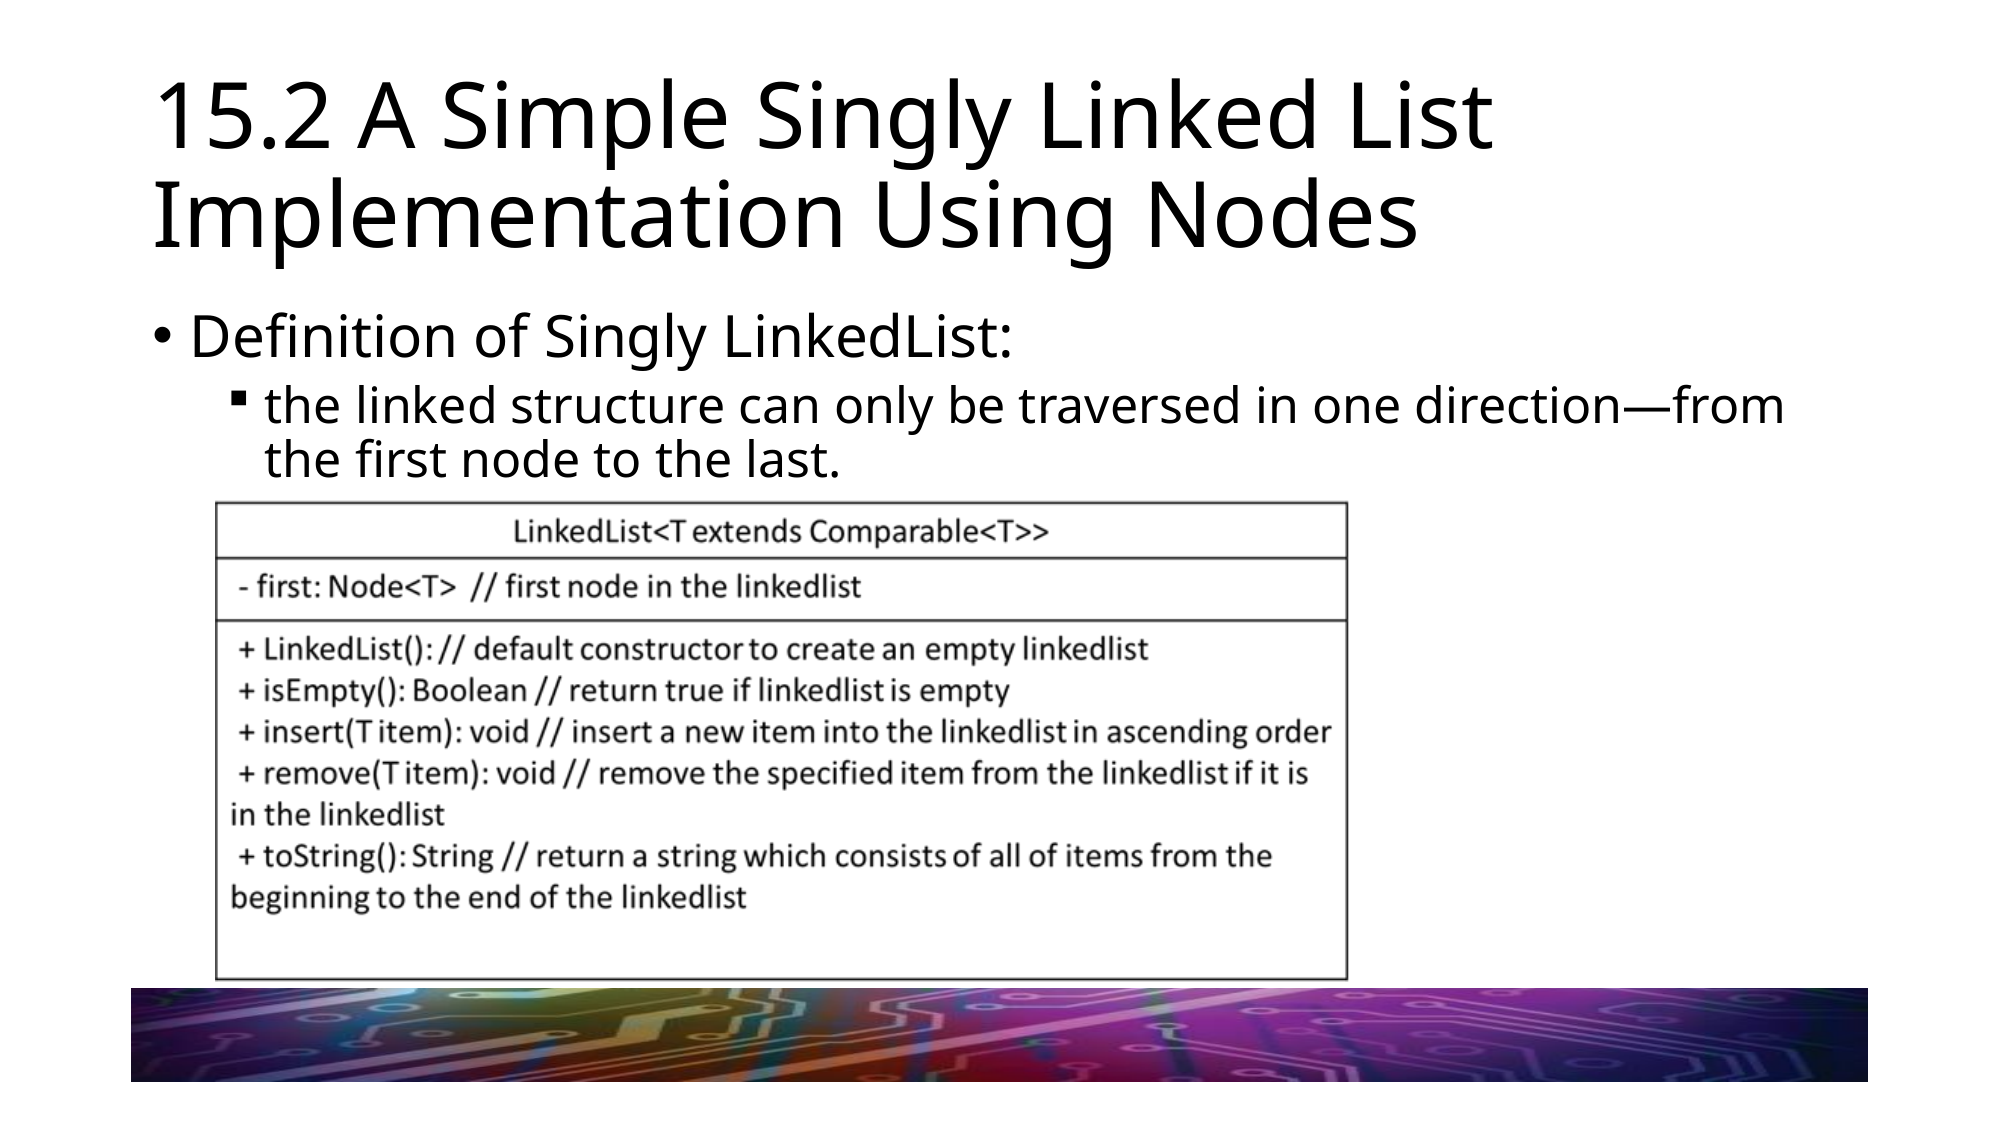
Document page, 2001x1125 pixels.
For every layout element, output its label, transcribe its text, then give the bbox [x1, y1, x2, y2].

picture [214, 498, 1351, 982]
list Definition of Singly LinkedList: the linked structure can only be traversed in one direction—from the first node to the last. [137, 299, 1863, 988]
picture [131, 988, 1869, 1083]
title 15.2 A Simple Singly Linked List Implementation Using Nodes [137, 59, 1863, 278]
